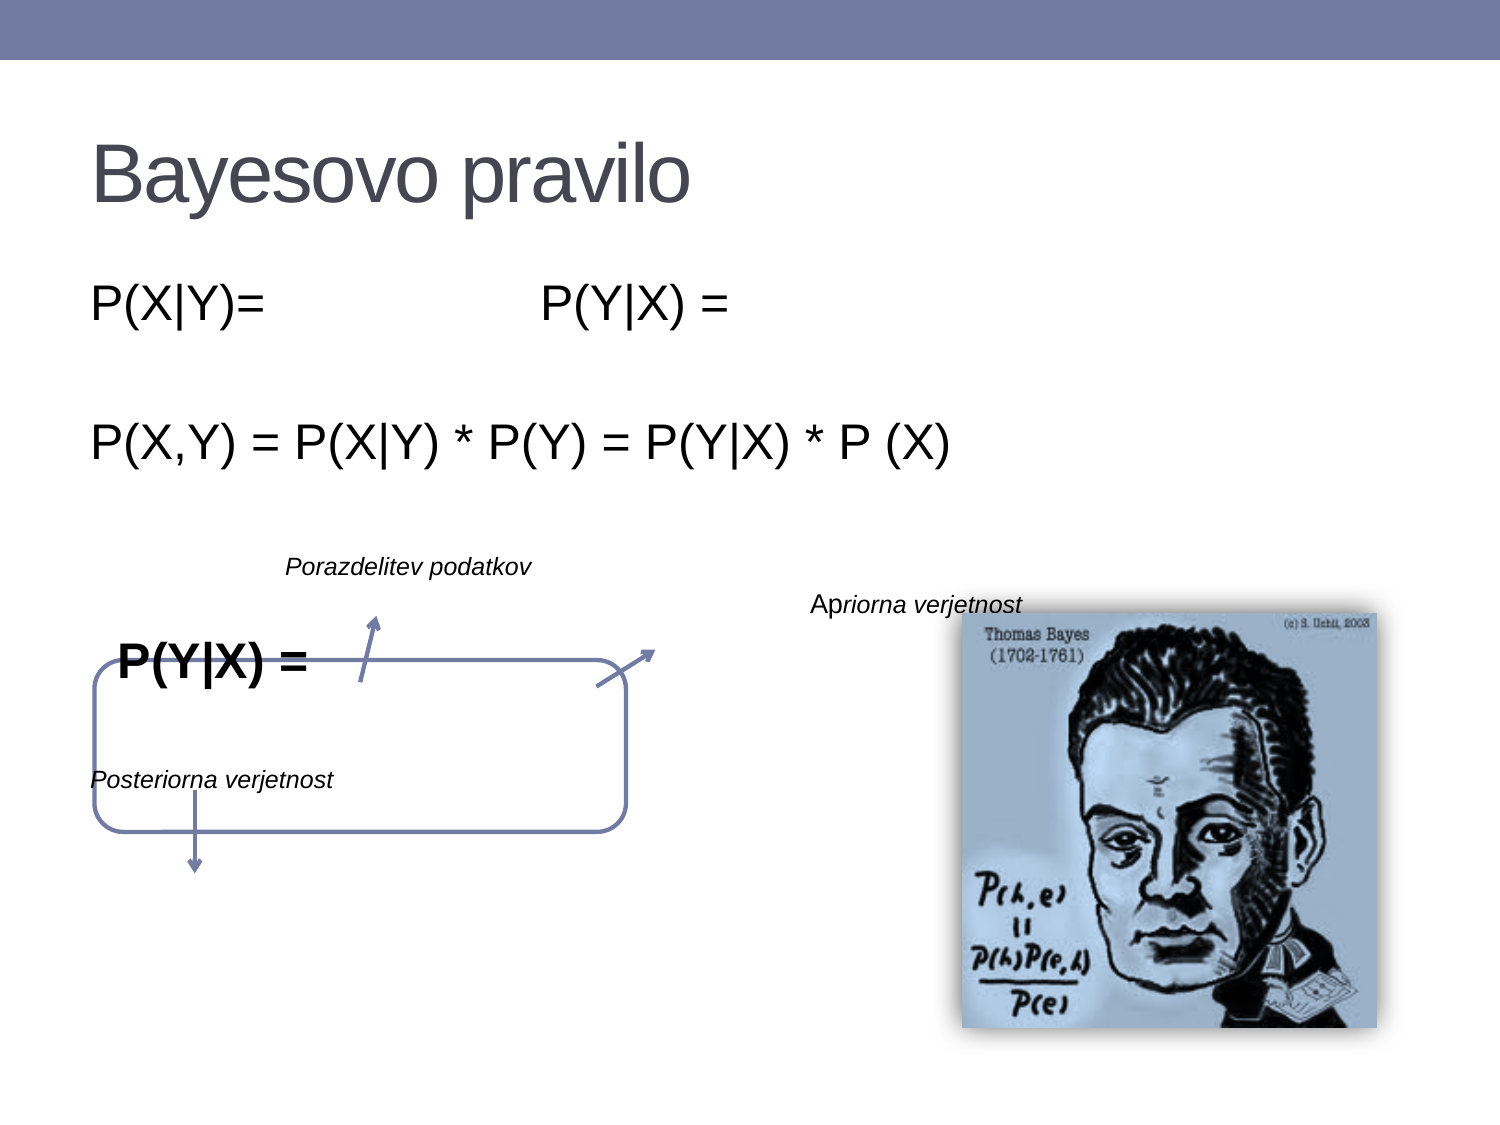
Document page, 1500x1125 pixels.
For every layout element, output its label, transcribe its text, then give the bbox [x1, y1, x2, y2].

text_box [596, 649, 656, 687]
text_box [359, 615, 377, 683]
title Bayesovo pravilo [75, 87, 1425, 250]
picture [962, 613, 1377, 1028]
text_box [92, 657, 629, 835]
